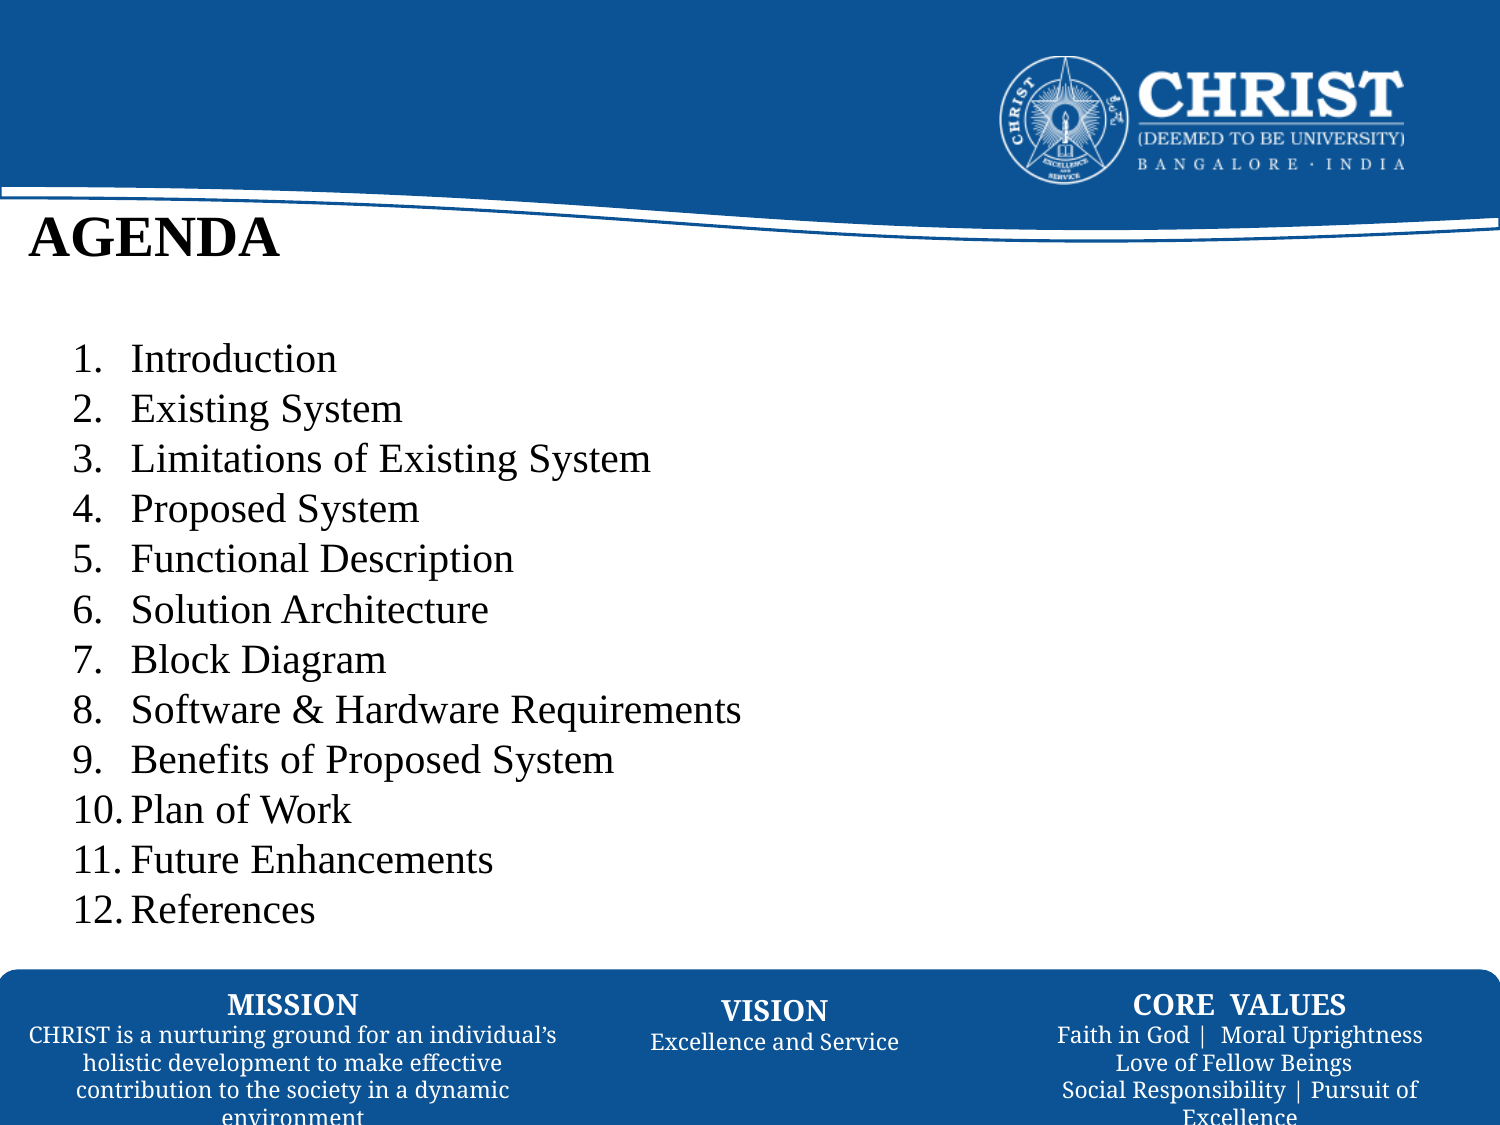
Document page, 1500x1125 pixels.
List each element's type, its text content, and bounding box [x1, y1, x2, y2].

picture [999, 56, 1404, 185]
title AGENDA [13, 208, 420, 374]
subtitle Introduction Existing System Limitations of Existing System Proposed System Functional Description Solution Architecture Block Diagram Software & Hardware Requirements Benefits of Proposed System Plan of Work Future Enhancements References [40, 276, 1025, 963]
